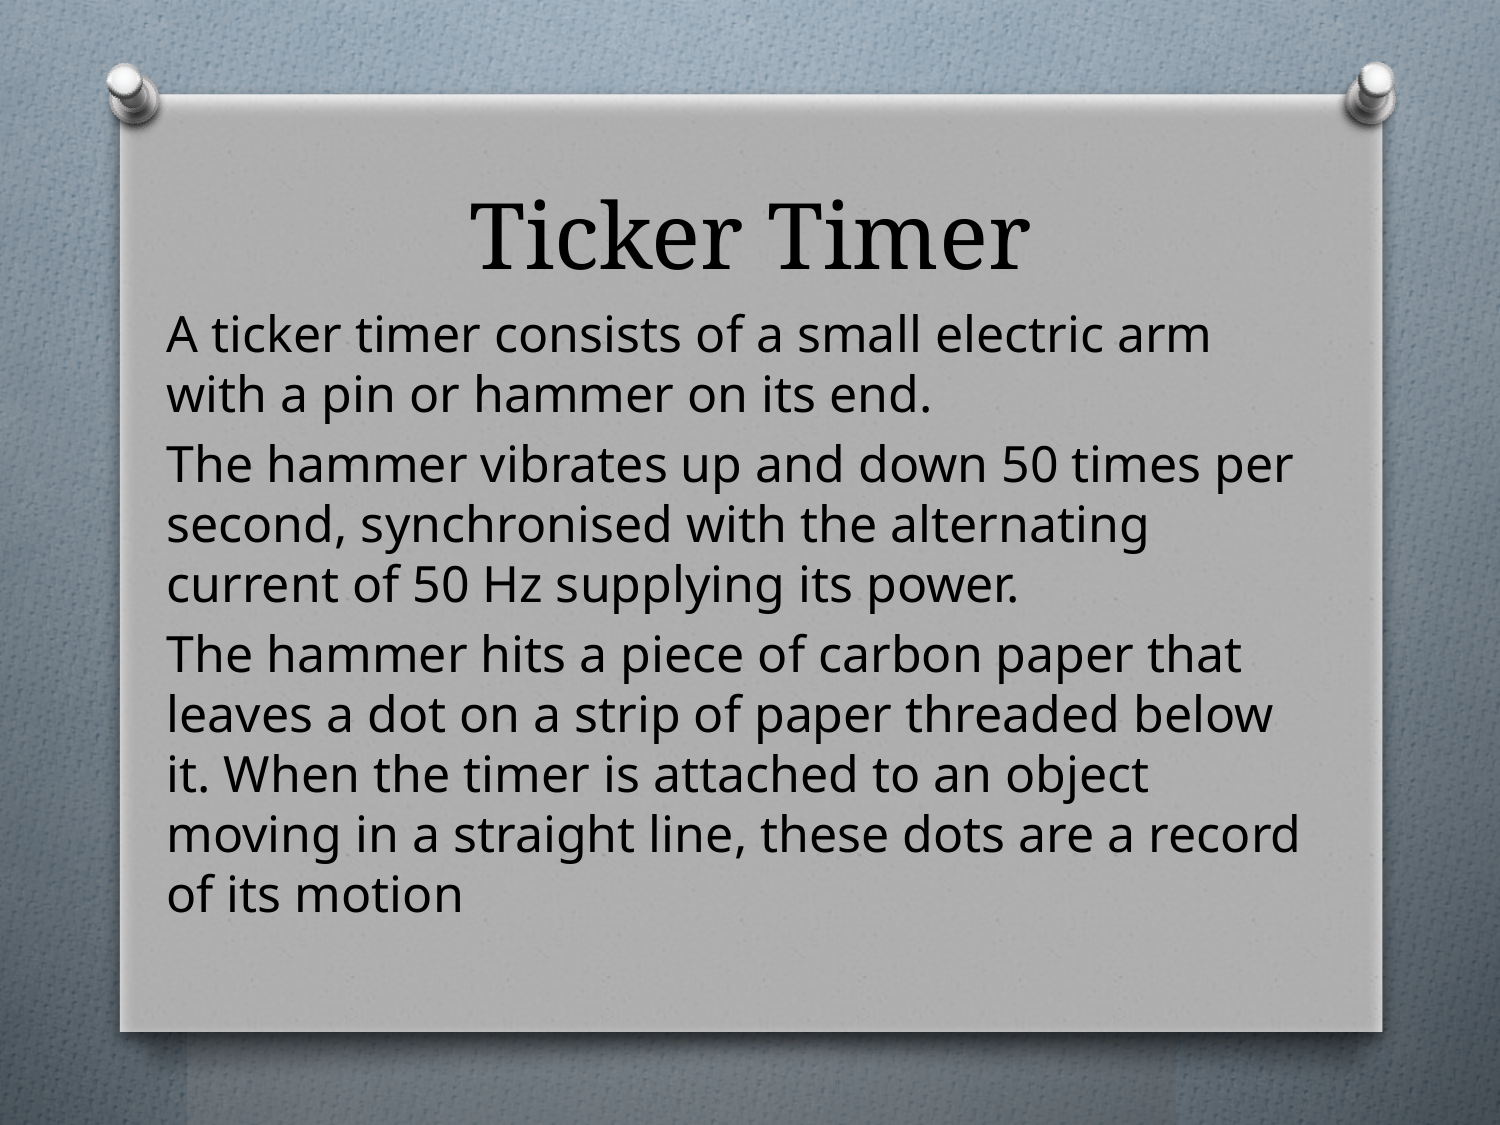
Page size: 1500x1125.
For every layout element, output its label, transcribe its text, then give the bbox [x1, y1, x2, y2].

picture [1317, 35, 1439, 156]
title Ticker Timer [179, 134, 1323, 294]
list A ticker timer consists of a small electric arm with a pin or hammer on its end. The hammer vibrates up and down 50 times per second, synchronised with the alternating current of 50 Hz supplying its power. The hammer hits a piece of carbon paper that leaves a dot on a strip of paper threaded below it. When the timer is attached to an object moving in a straight line, these dots are a record of its motion [151, 294, 1323, 996]
picture [75, 29, 198, 153]
